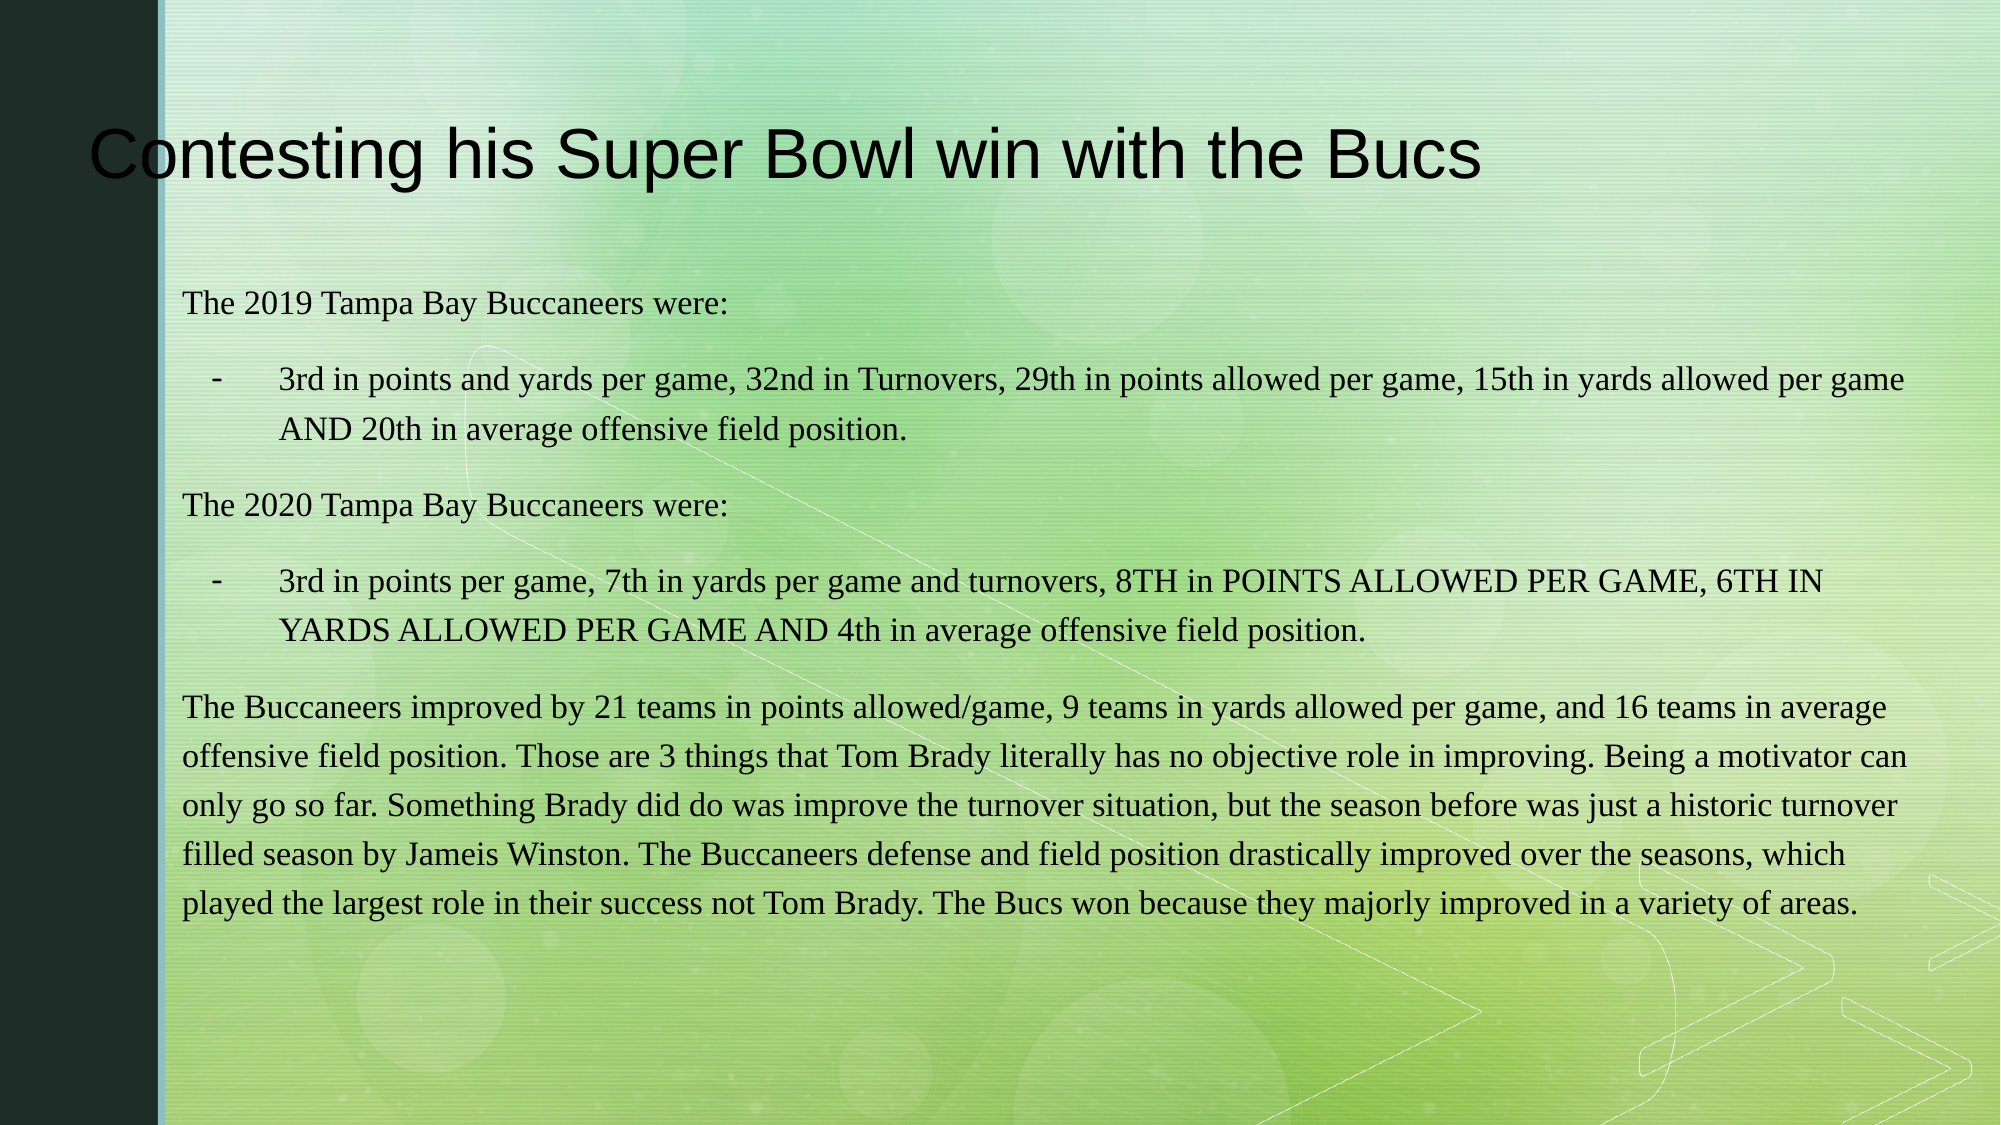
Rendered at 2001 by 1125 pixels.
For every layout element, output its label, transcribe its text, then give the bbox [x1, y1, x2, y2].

title Contesting his Super Bowl win with the Bucs [68, 97, 1932, 223]
list The 2019 Tampa Bay Buccaneers were: 3rd in points and yards per game, 32nd in Turnovers, 29th in points allowed per game, 15th in yards allowed per game AND 20th in average offensive field position. The 2020 Tampa Bay Buccaneers were: 3rd in points per game, 7th in yards per game and turnovers, 8TH in POINTS ALLOWED PER GAME, 6TH IN YARDS ALLOWED PER GAME AND 4th in average offensive field position. The Buccaneers improved by 21 teams in points allowed/game, 9 teams in yards allowed per game, and 16 teams in average offensive field position. Those are 3 things that Tom Brady literally has no objective role in improving. Being a motivator can only go so far. Something Brady did do was improve the turnover situation, but the season before was just a historic turnover filled season by Jameis Winston. The Buccaneers defense and field position drastically improved over the seasons, which played the largest role in their success not Tom Brady. The Bucs won because they majorly improved in a variety of areas. [162, 252, 1932, 1000]
picture [166, 0, 2001, 1125]
